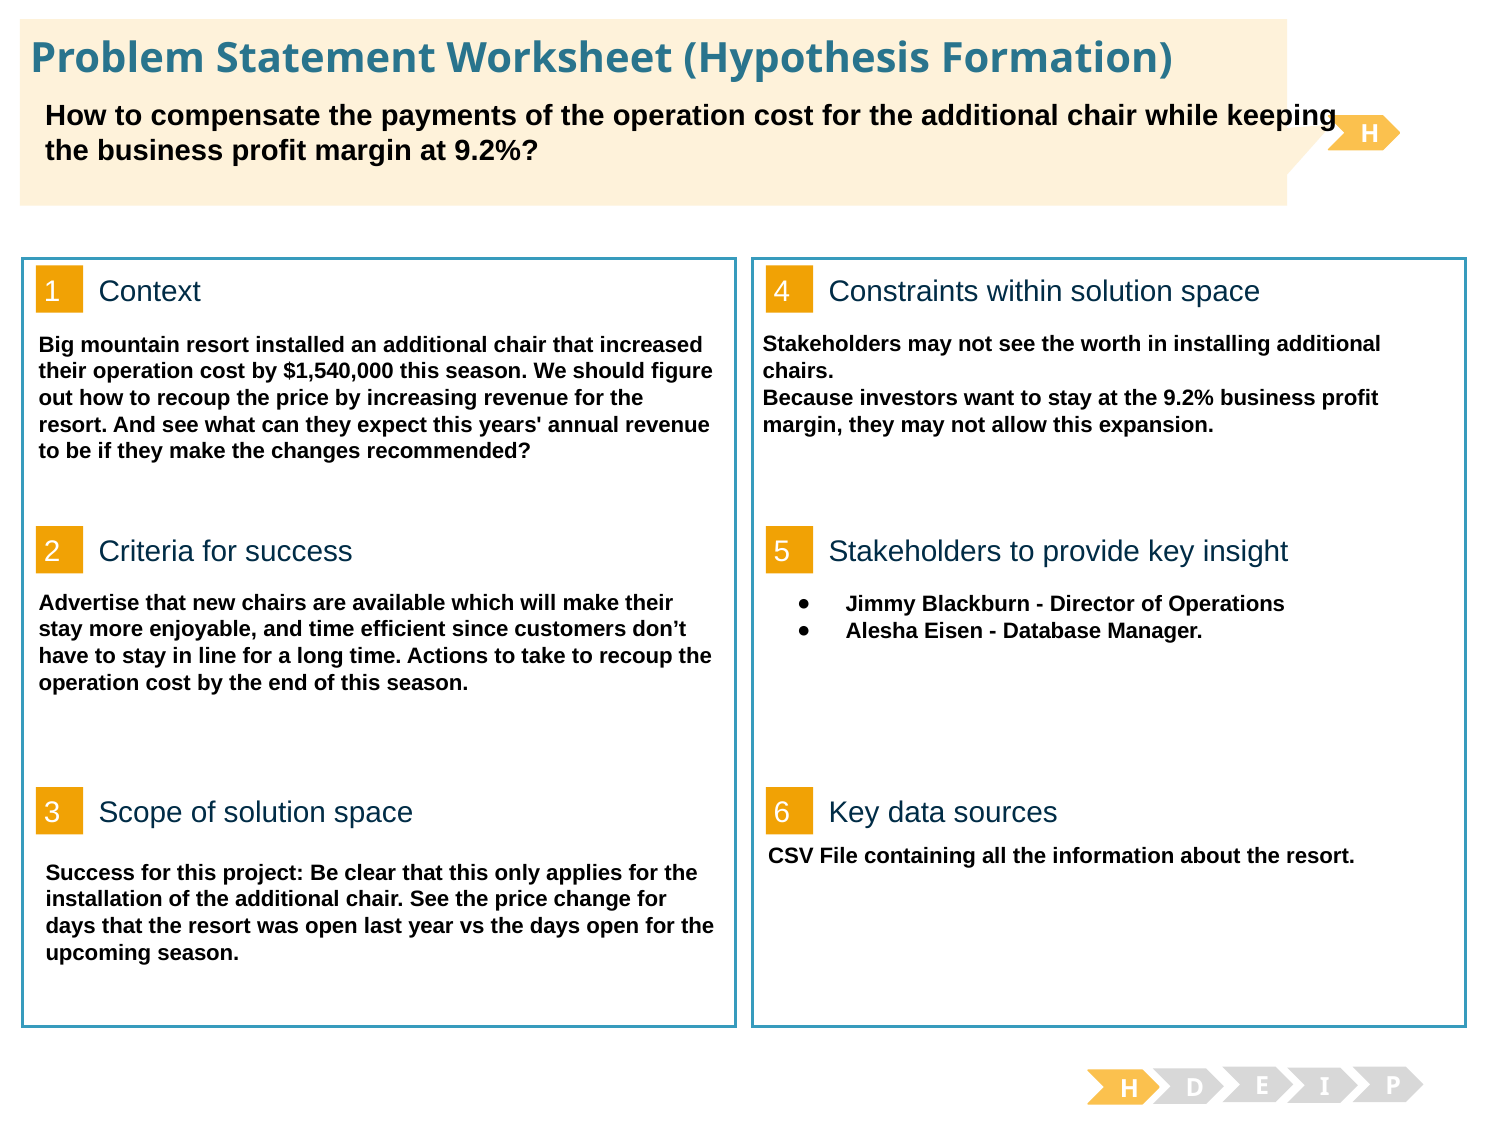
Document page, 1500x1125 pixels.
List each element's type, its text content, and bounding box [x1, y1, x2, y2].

text_box 1 [35, 265, 84, 313]
text_box Big mountain resort installed an additional chair that increased their operation cost by $1,540,000 this season. We should figure out how to recoup the price by increasing revenue for the resort. And see what can they expect this years' annual revenue to be if they make the changes recommended? [23, 322, 733, 527]
text_box [22, 258, 736, 1027]
text_box CSV File containing all the information about the resort. [753, 834, 1463, 1012]
text_box [19, 19, 1292, 206]
text_box How to compensate the payments of the operation cost for the additional chair while keeping the business profit margin at 9.2%? [30, 88, 1439, 170]
text_box Scope of solution space [98, 812, 689, 829]
text_box [752, 258, 1466, 1027]
text_box Criteria for success [98, 531, 689, 569]
text_box H [1088, 1070, 1159, 1104]
text_box 3 [35, 812, 84, 835]
text_box 4 [765, 265, 814, 313]
text_box 2 [35, 527, 84, 574]
text_box Jimmy Blackburn - Director of Operations Alesha Eisen - Database Manager. [755, 581, 1466, 760]
text_box Constraints within solution space [828, 270, 1419, 308]
title Problem Statement Worksheet (Hypothesis Formation) [30, 31, 1473, 82]
text_box D [1152, 1068, 1224, 1104]
text_box 6 [765, 787, 814, 834]
text_box P [1352, 1066, 1424, 1103]
text_box I [1287, 1067, 1358, 1103]
text_box Key data sources [828, 792, 1419, 830]
text_box Context [98, 270, 689, 308]
text_box Success for this project: Be clear that this only applies for the installation of the additional chair. See the price change for days that the resort was open last year vs the days open for the upcoming season. [30, 850, 740, 974]
text_box Stakeholders may not see the worth in installing additional chairs. Because investors want to stay at the 9.2% business profit margin, they may not allow this expansion. [747, 322, 1458, 500]
text_box E [1222, 1066, 1294, 1103]
text_box Advertise that new chairs are available which will make their stay more enjoyable, and time efficient since customers don’t have to stay in line for a long time. Actions to take to recoup the operation cost by the end of this season. [23, 580, 733, 812]
text_box 5 [765, 526, 814, 574]
text_box Stakeholders to provide key insight [828, 531, 1419, 569]
